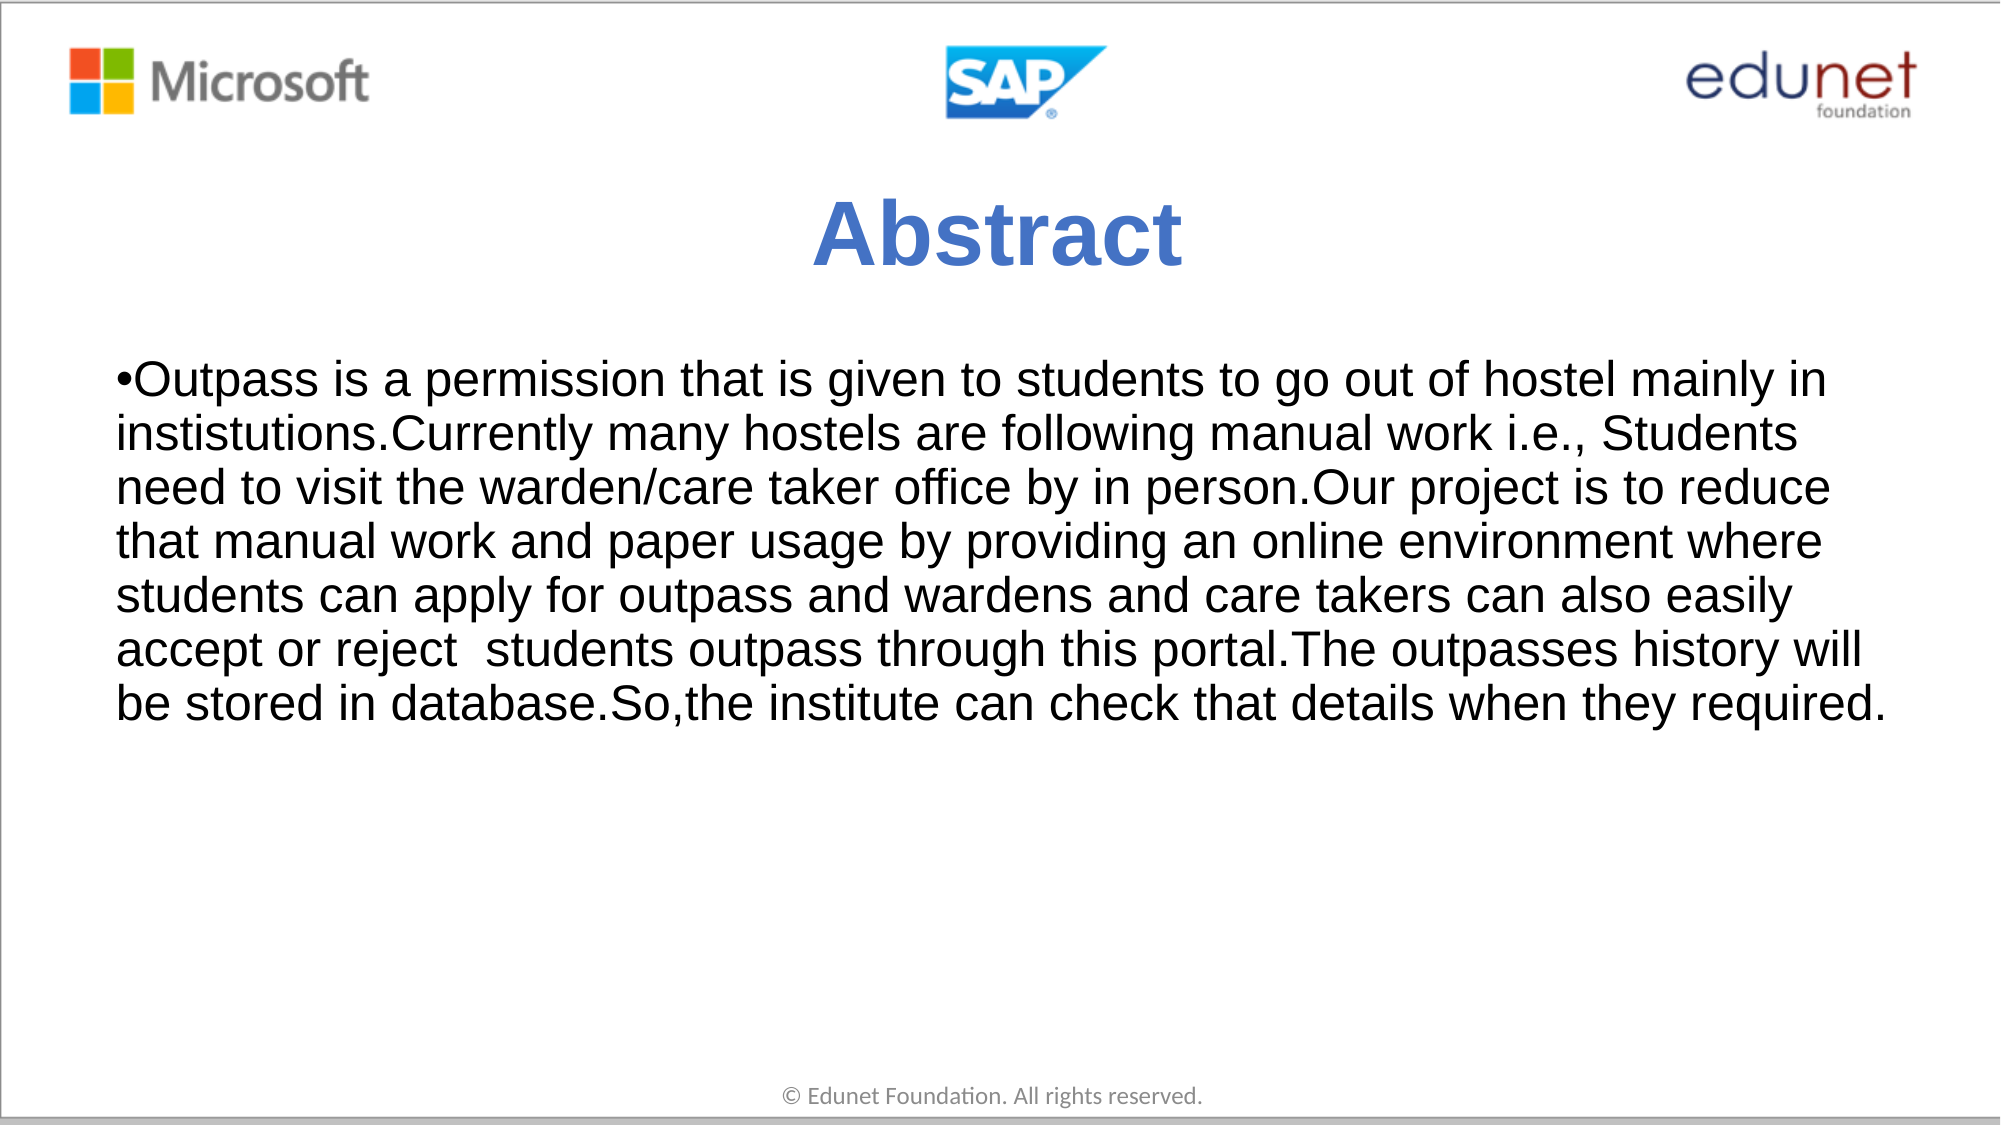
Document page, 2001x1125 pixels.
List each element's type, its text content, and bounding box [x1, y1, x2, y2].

picture [0, 0, 2001, 1125]
footer © Edunet Foundation. All rights reserved. [655, 1065, 1331, 1125]
title Abstract [247, 158, 1748, 293]
subtitle Outpass is a permission that is given to students to go out of hostel mainly in instistutions.Currently many hostels are following manual work i.e., Students need to visit the warden/care taker office by in person.Our project is to reduce that manual work and paper usage by providing an online environment where students can apply for outpass and wardens and care takers can also easily accept or reject students outpass through this portal.The outpasses history will be stored in database.So,the institute can check that details when they required. [100, 346, 1931, 1063]
